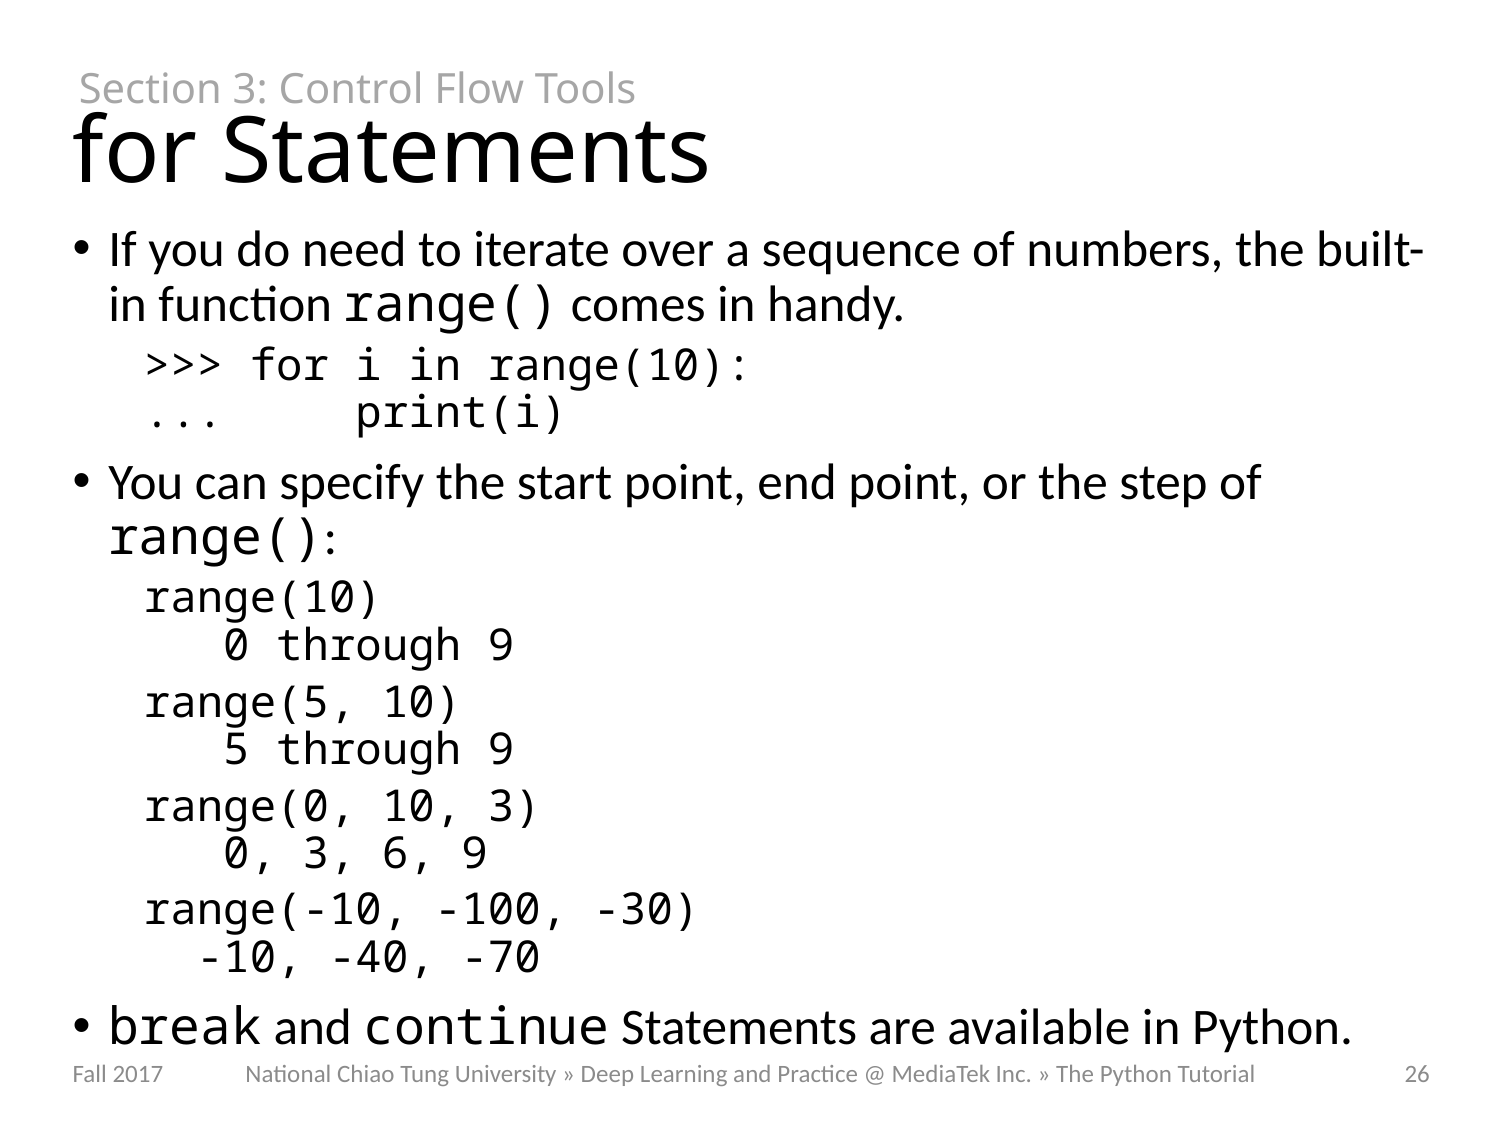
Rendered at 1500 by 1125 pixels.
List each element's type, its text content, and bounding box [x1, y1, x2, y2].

slide_number Fall 2017 [57, 1042, 396, 1103]
title for Statements [57, 124, 1446, 214]
list Section 3: Control Flow Tools [57, 56, 1446, 124]
footer National Chiao Tung University » Deep Learning and Practice @ MediaTek Inc. » The Python Tutorial [396, 1069, 1107, 1103]
slide_number 26 [1107, 1042, 1446, 1103]
list If you do need to iterate over a sequence of numbers, the built-in function range() comes in handy. >>> for i in range(10): ... print(i) You can specify the start point, end point, or the step of range(): range(10) 0 through 9 range(5, 10) 5 through 9 range(0, 10, 3) 0, 3, 6, 9 range(-10, -100, -30) -10, -40, -70 break and continue Statements are available in Python. [57, 214, 1446, 1069]
